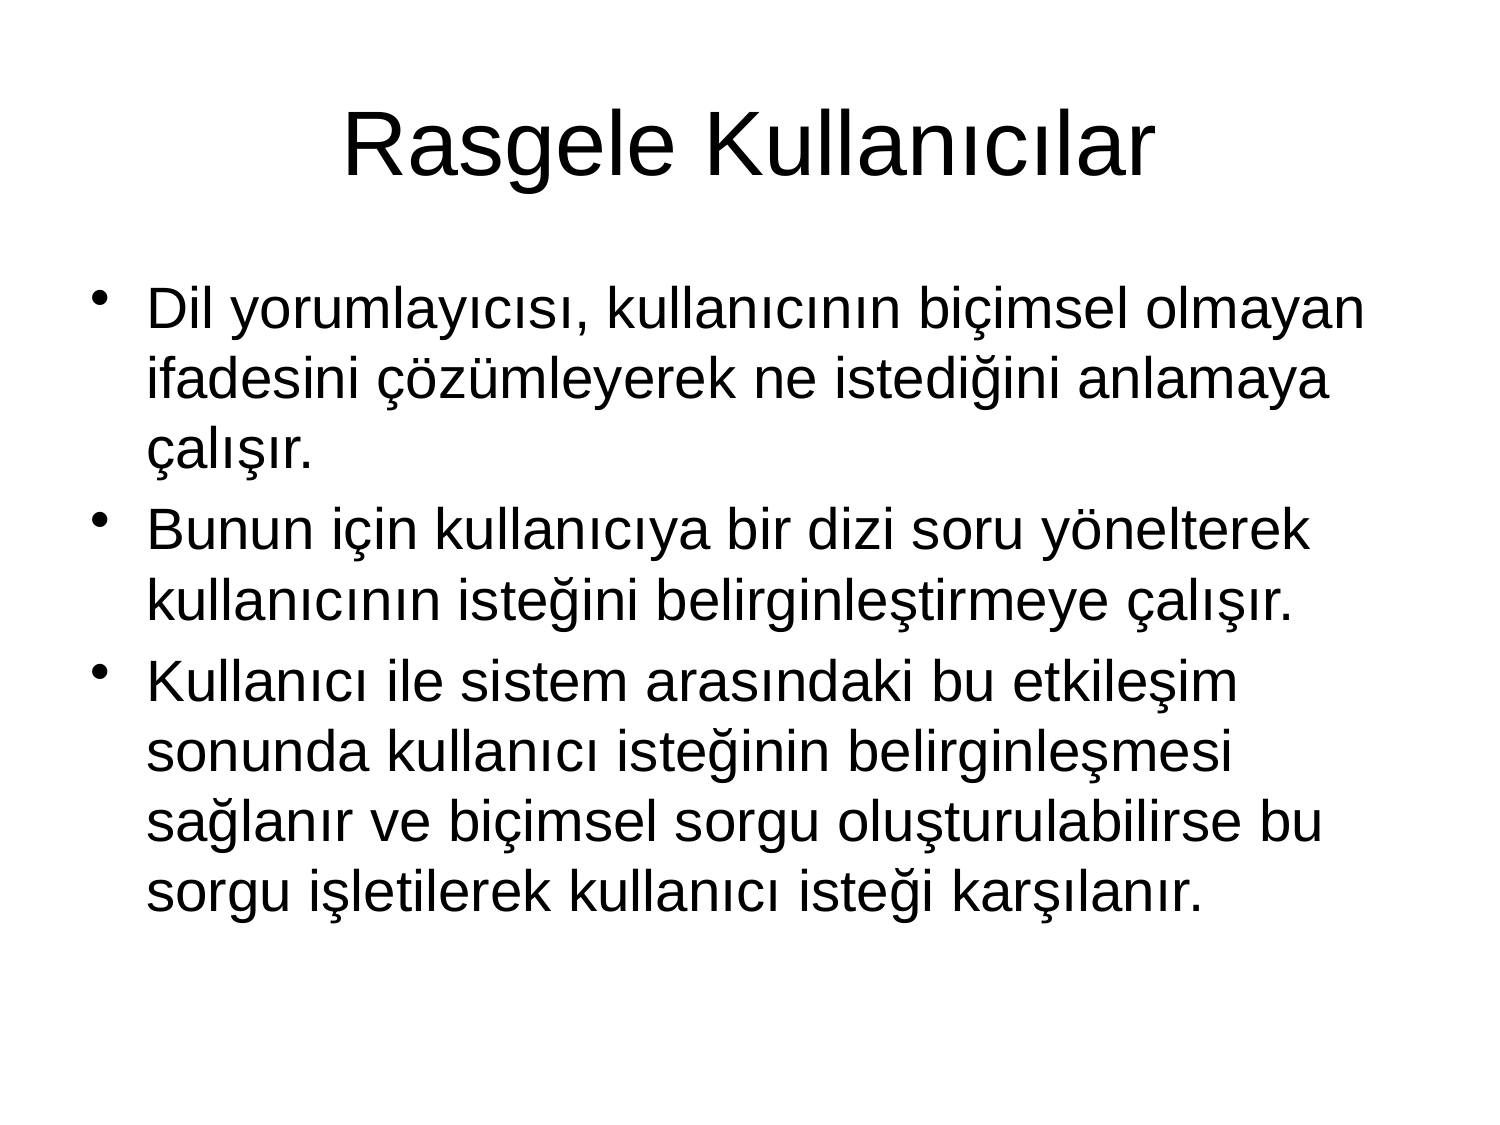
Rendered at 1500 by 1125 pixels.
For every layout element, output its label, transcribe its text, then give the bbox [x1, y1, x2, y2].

list Dil yorumlayıcısı, kullanıcının biçimsel olmayan ifadesini çözümleyerek ne istediğini anlamaya çalışır. Bunun için kullanıcıya bir dizi soru yönelterek kullanıcının isteğini belirginleştirmeye çalışır. Kullanıcı ile sistem arasındaki bu etkileşim sonunda kullanıcı isteğinin belirginleşmesi sağlanır ve biçimsel sorgu oluşturulabilirse bu sorgu işletilerek kullanıcı isteği karşılanır. [75, 262, 1425, 1005]
title Rasgele Kullanıcılar [75, 45, 1425, 233]
